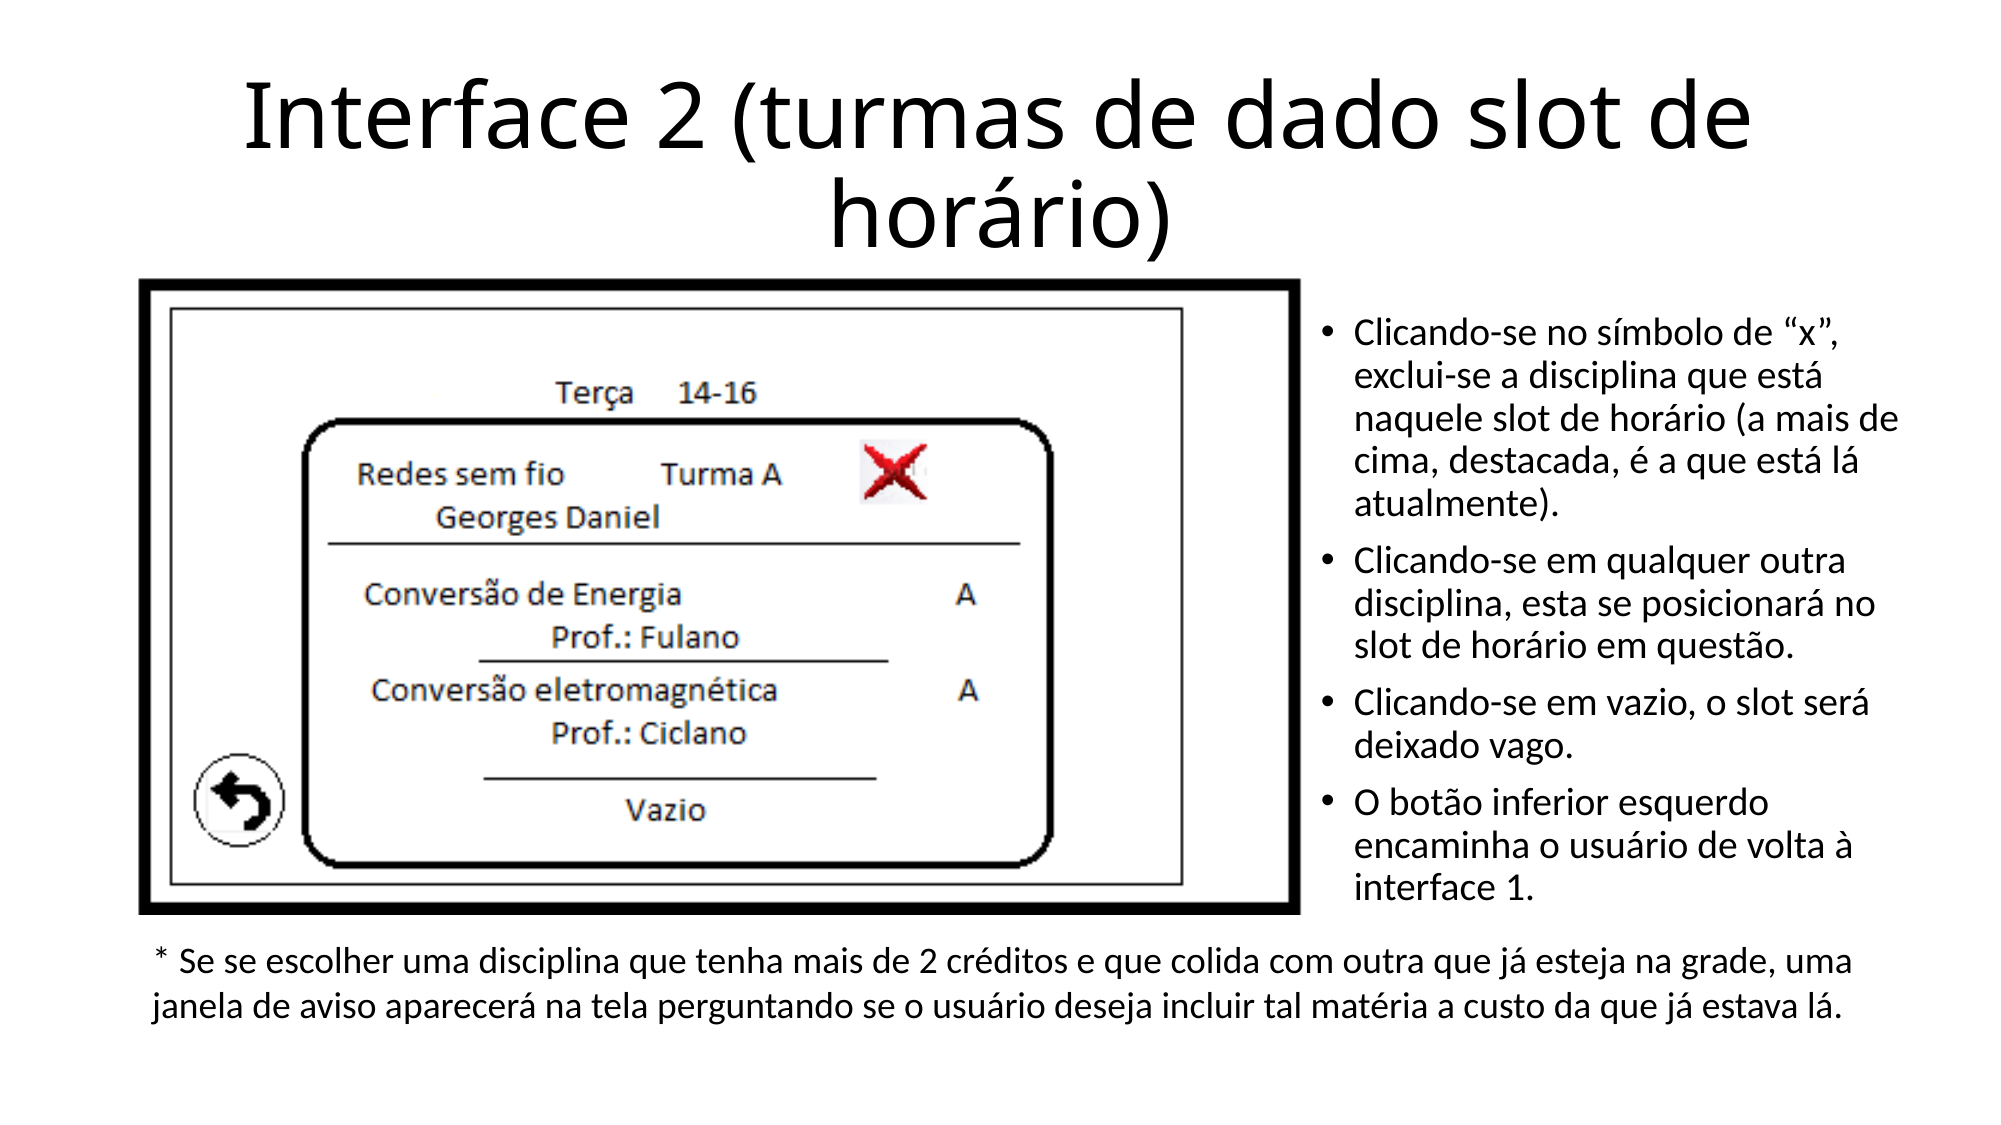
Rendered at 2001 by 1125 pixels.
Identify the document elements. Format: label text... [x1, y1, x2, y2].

text_box * Se se escolher uma disciplina que tenha mais de 2 créditos e que colida com outra que já esteja na grade, uma janela de aviso aparecerá na tela perguntando se o usuário deseja incluir tal matéria a custo da que já estava lá. [137, 928, 1916, 1034]
title Interface 2 (turmas de dado slot de horário) [137, 59, 1863, 278]
list Clicando-se no símbolo de “x”, exclui-se a disciplina que está naquele slot de horário (a mais de cima, destacada, é a que está lá atualmente). Clicando-se em qualquer outra disciplina, esta se posicionará no slot de horário em questão. Clicando-se em vazio, o slot será deixado vago. O botão inferior esquerdo encaminha o usuário de volta à interface 1. [1305, 304, 1916, 928]
picture [137, 277, 1306, 915]
